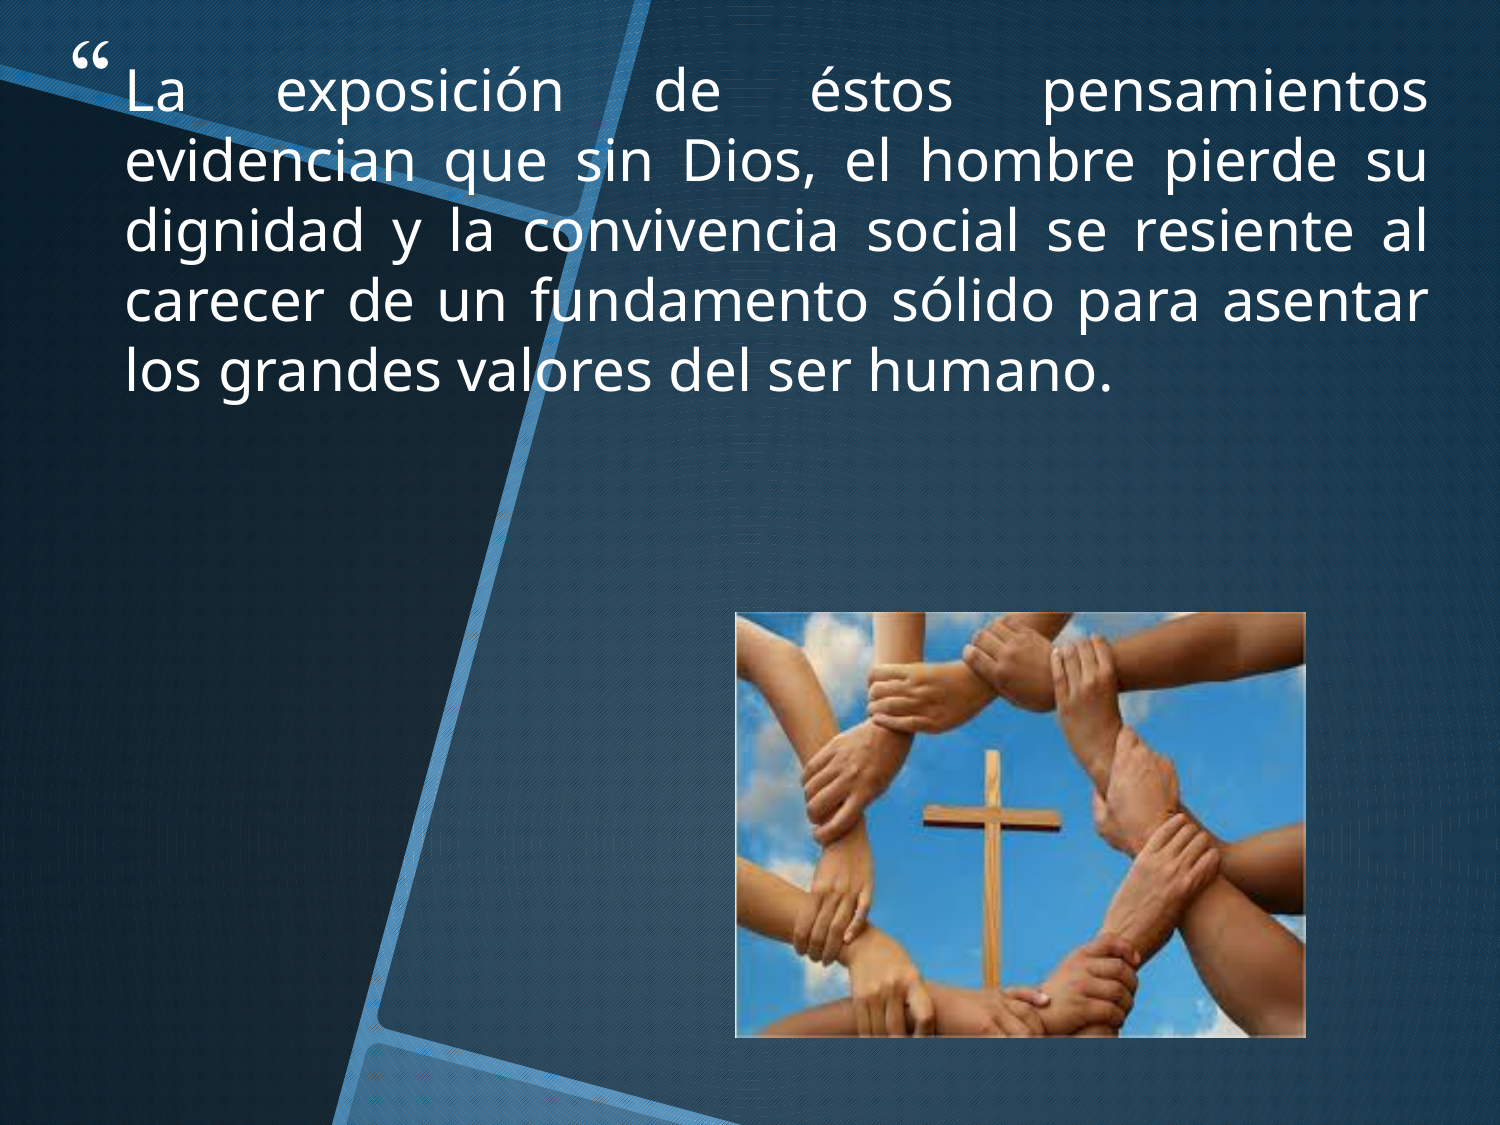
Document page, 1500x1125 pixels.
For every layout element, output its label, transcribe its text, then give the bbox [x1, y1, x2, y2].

list La exposición de éstos pensamientos evidencian que sin Dios, el hombre pierde su dignidad y la convivencia social se resiente al carecer de un fundamento sólido para asentar los grandes valores del ser humano. [49, 30, 1445, 426]
picture [734, 611, 1306, 1038]
